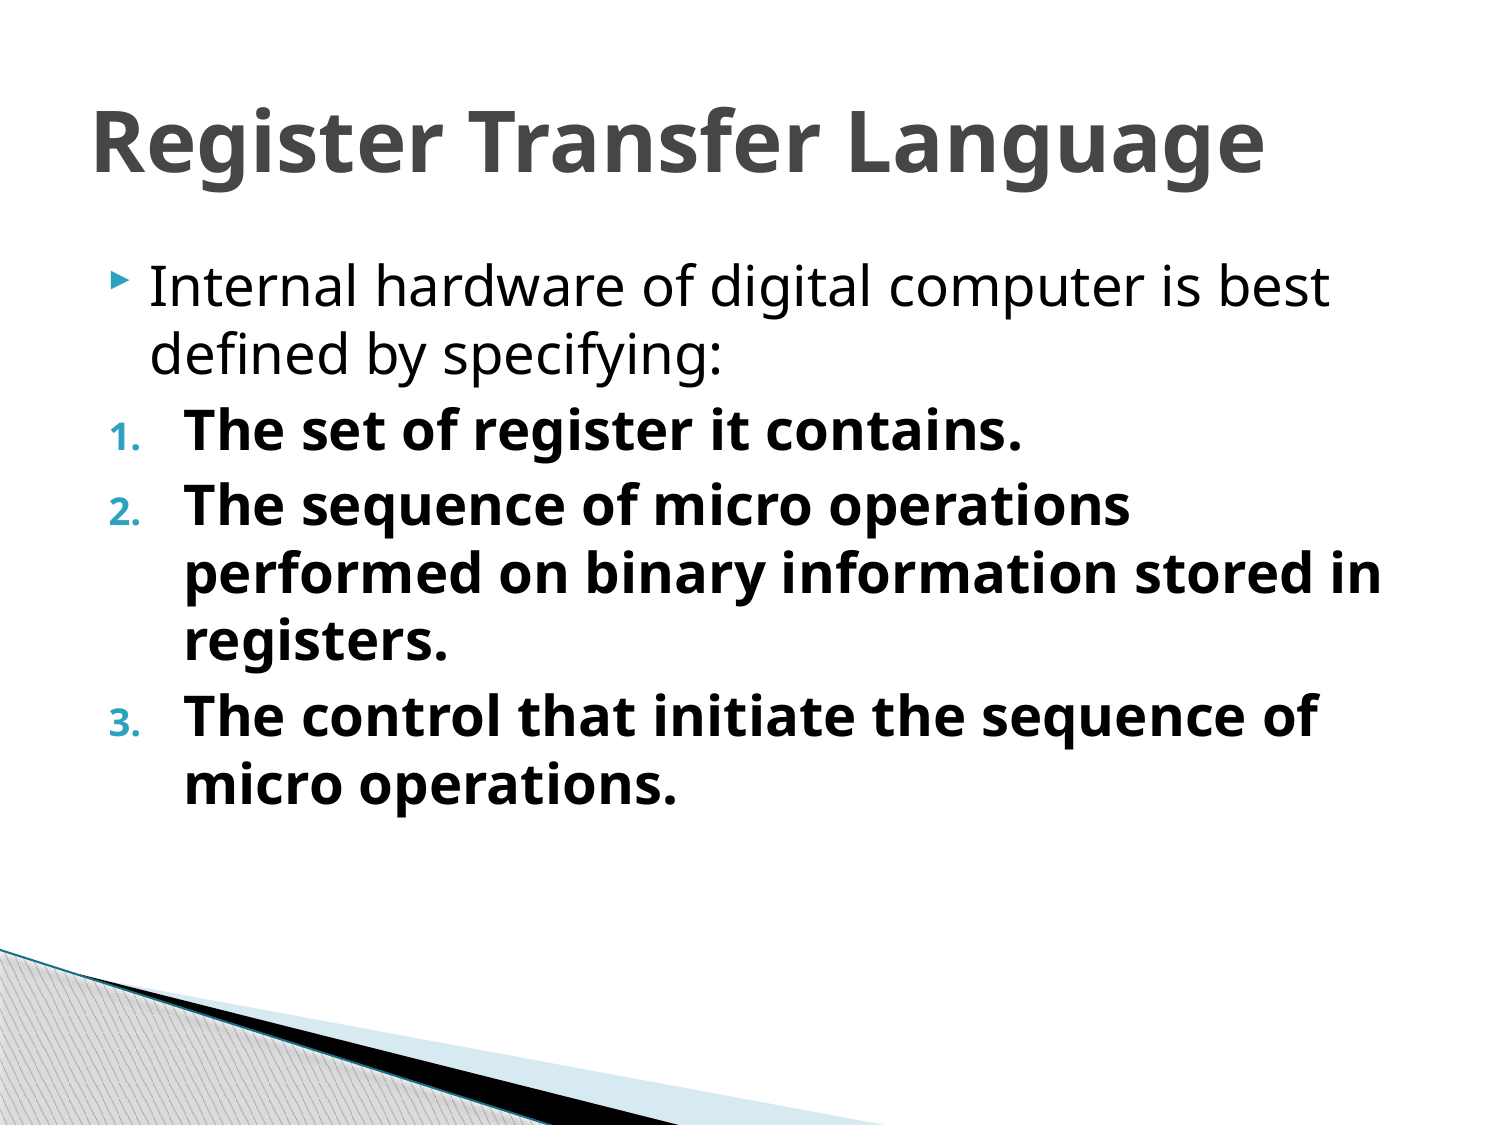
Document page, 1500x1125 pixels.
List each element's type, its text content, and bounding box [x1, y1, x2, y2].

title Register Transfer Language [75, 45, 1425, 233]
list Internal hardware of digital computer is best defined by specifying: The set of register it contains. The sequence of micro operations performed on binary information stored in registers. The control that initiate the sequence of micro operations. [75, 243, 1425, 986]
